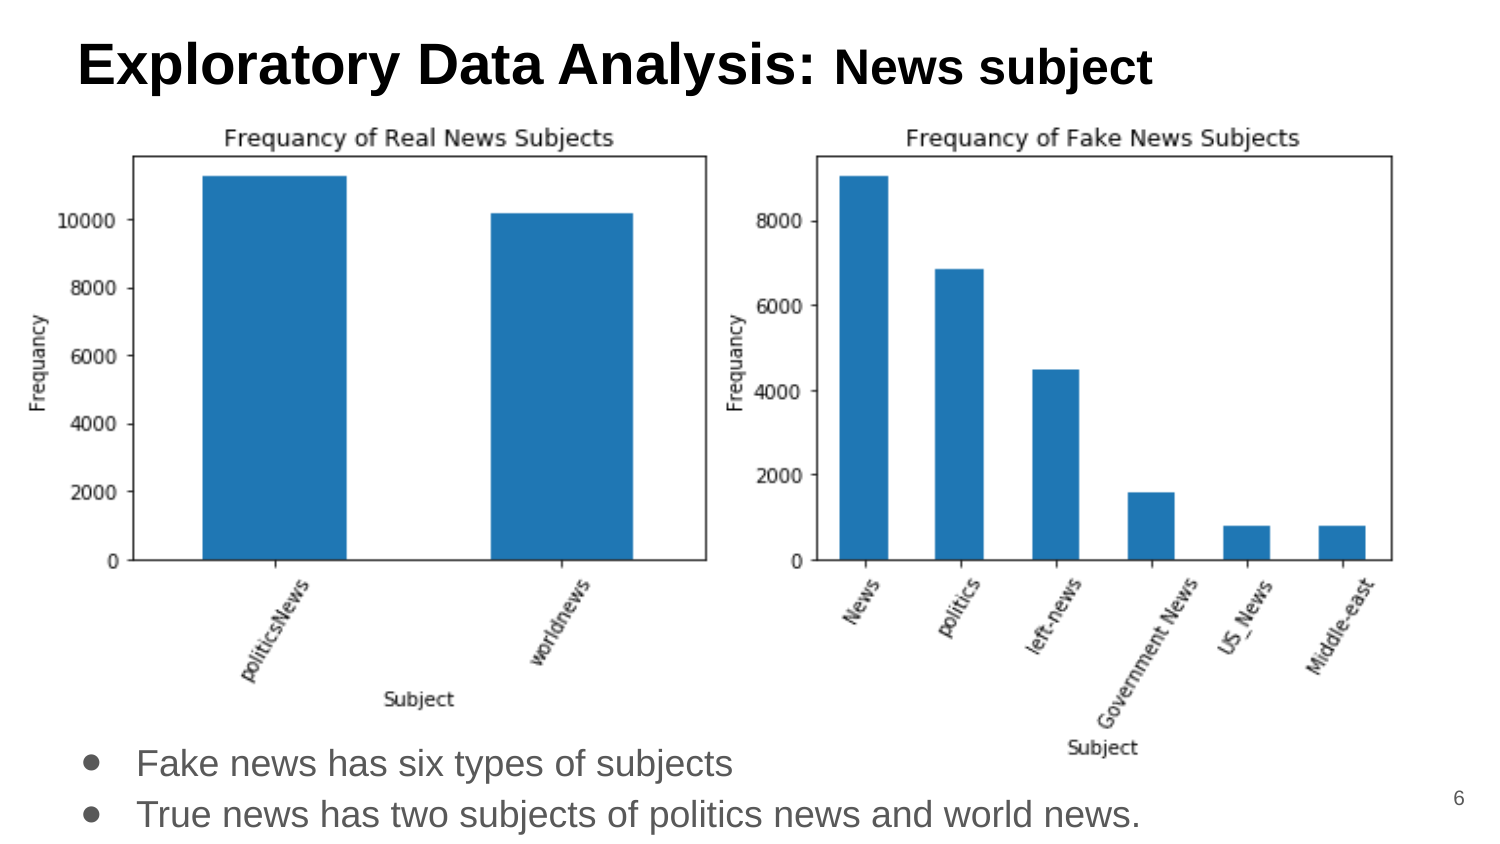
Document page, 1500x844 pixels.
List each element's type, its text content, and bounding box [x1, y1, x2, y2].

list Fake news has six types of subjects True news has two subjects of politics news and world news. [46, 778, 1207, 833]
title Exploratory Data Analysis: News subject [62, 10, 1461, 91]
slide_number 6 [1389, 764, 1480, 830]
picture [15, 115, 1403, 770]
